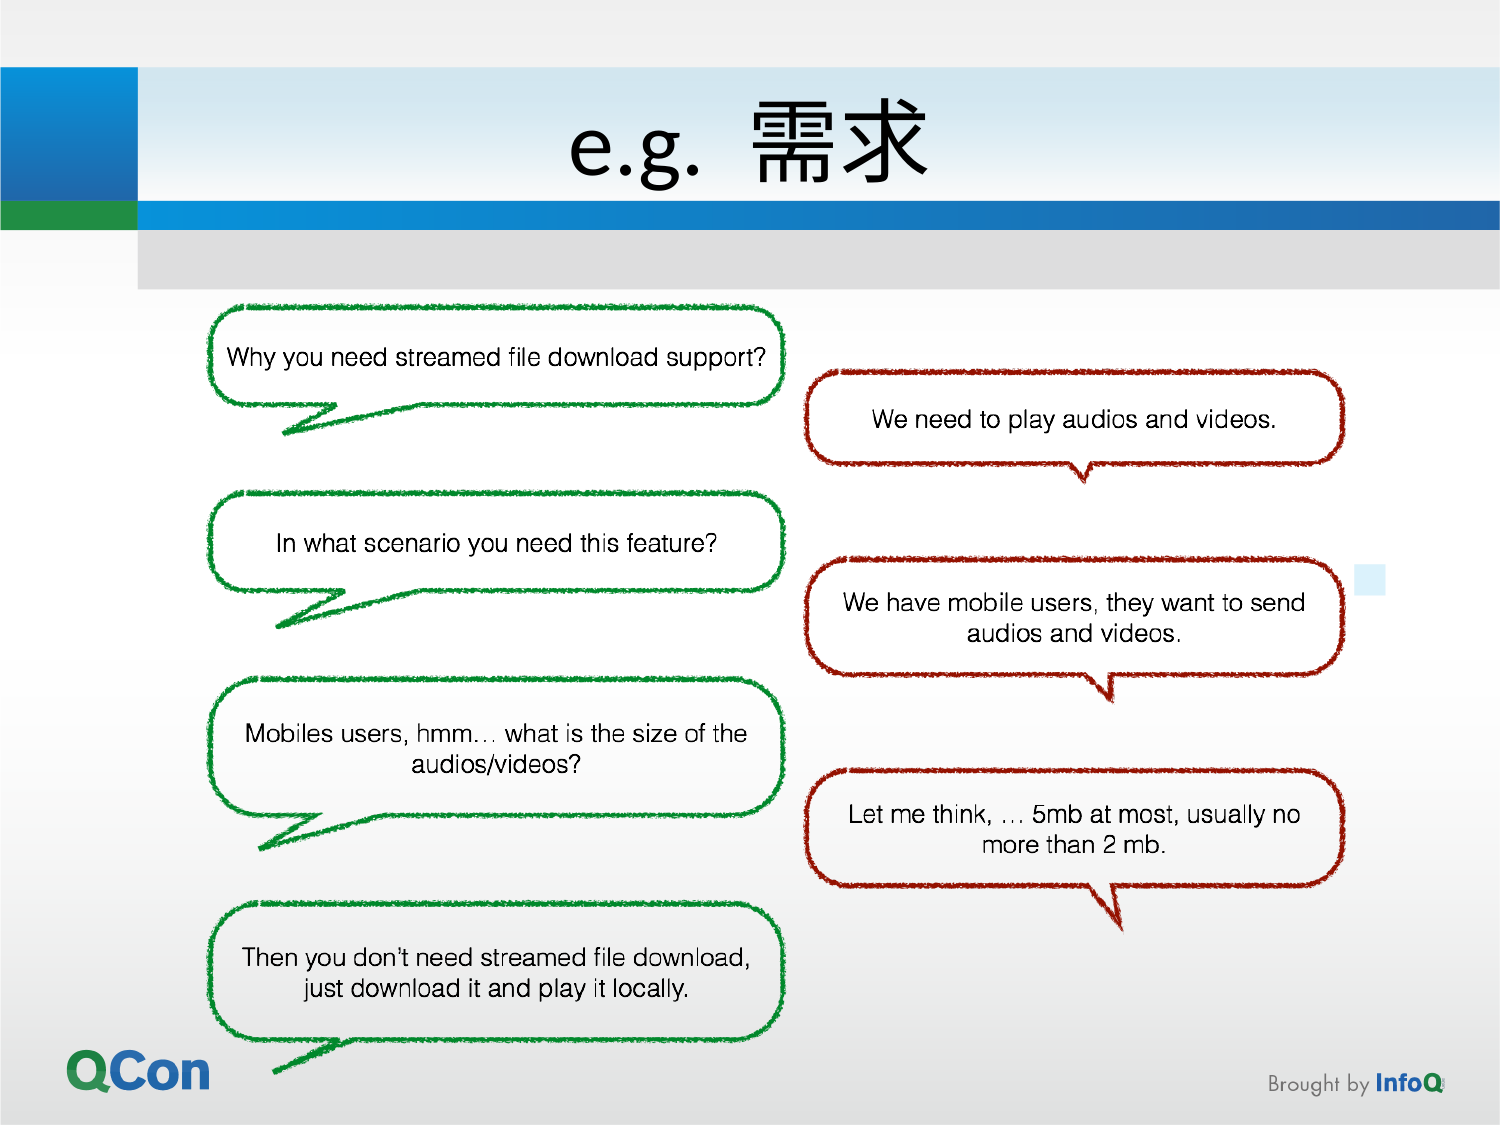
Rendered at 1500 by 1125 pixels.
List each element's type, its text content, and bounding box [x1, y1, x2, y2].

picture [0, 0, 1500, 1125]
title e.g. 需求 [75, 45, 1425, 233]
